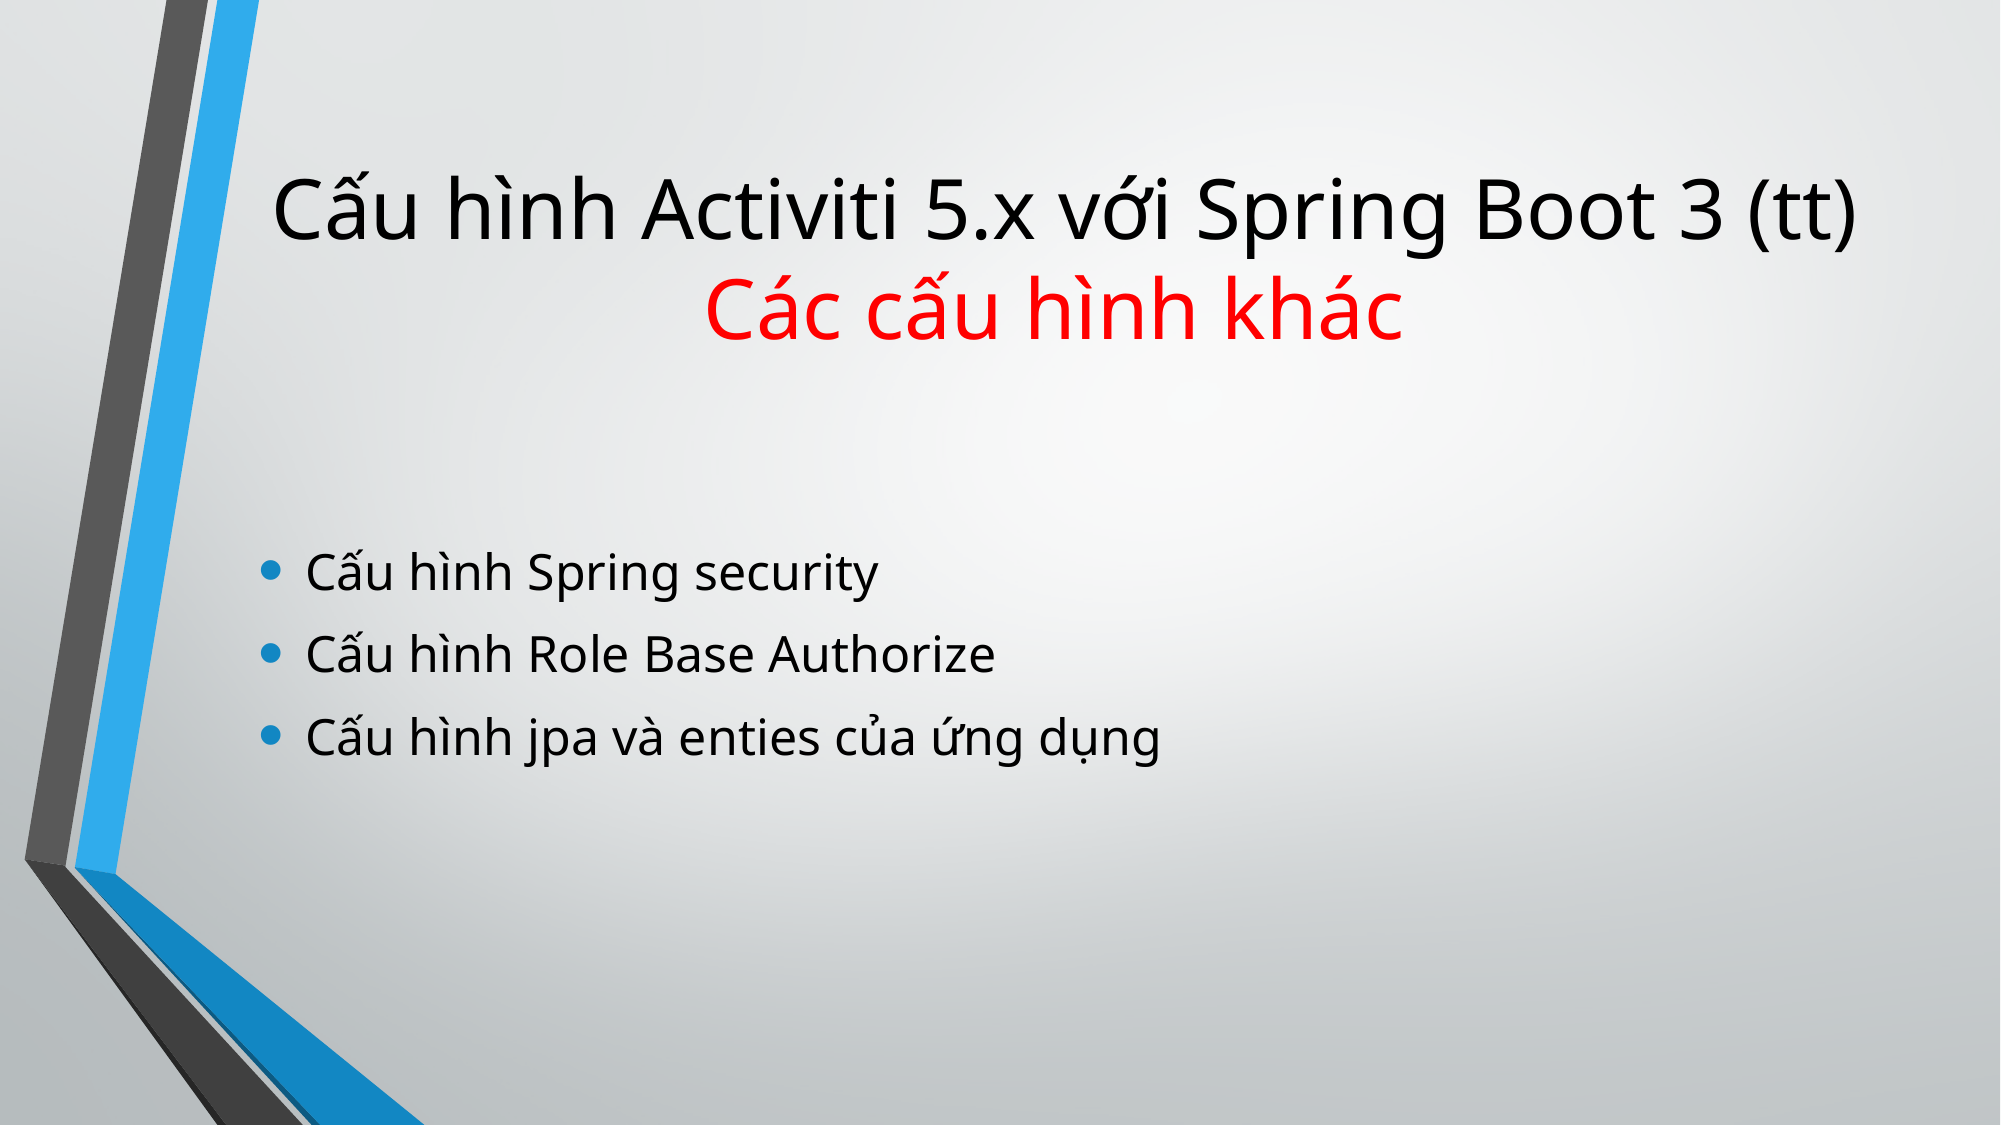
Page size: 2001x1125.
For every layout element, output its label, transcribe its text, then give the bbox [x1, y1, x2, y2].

list Cấu hình Spring security Cấu hình Role Base Authorize Cấu hình jpa và enties của ứng dụng [243, 437, 1887, 950]
title Cấu hình Activiti 5.x với Spring Boot 3 (tt) Các cấu hình khác [243, 112, 1887, 400]
